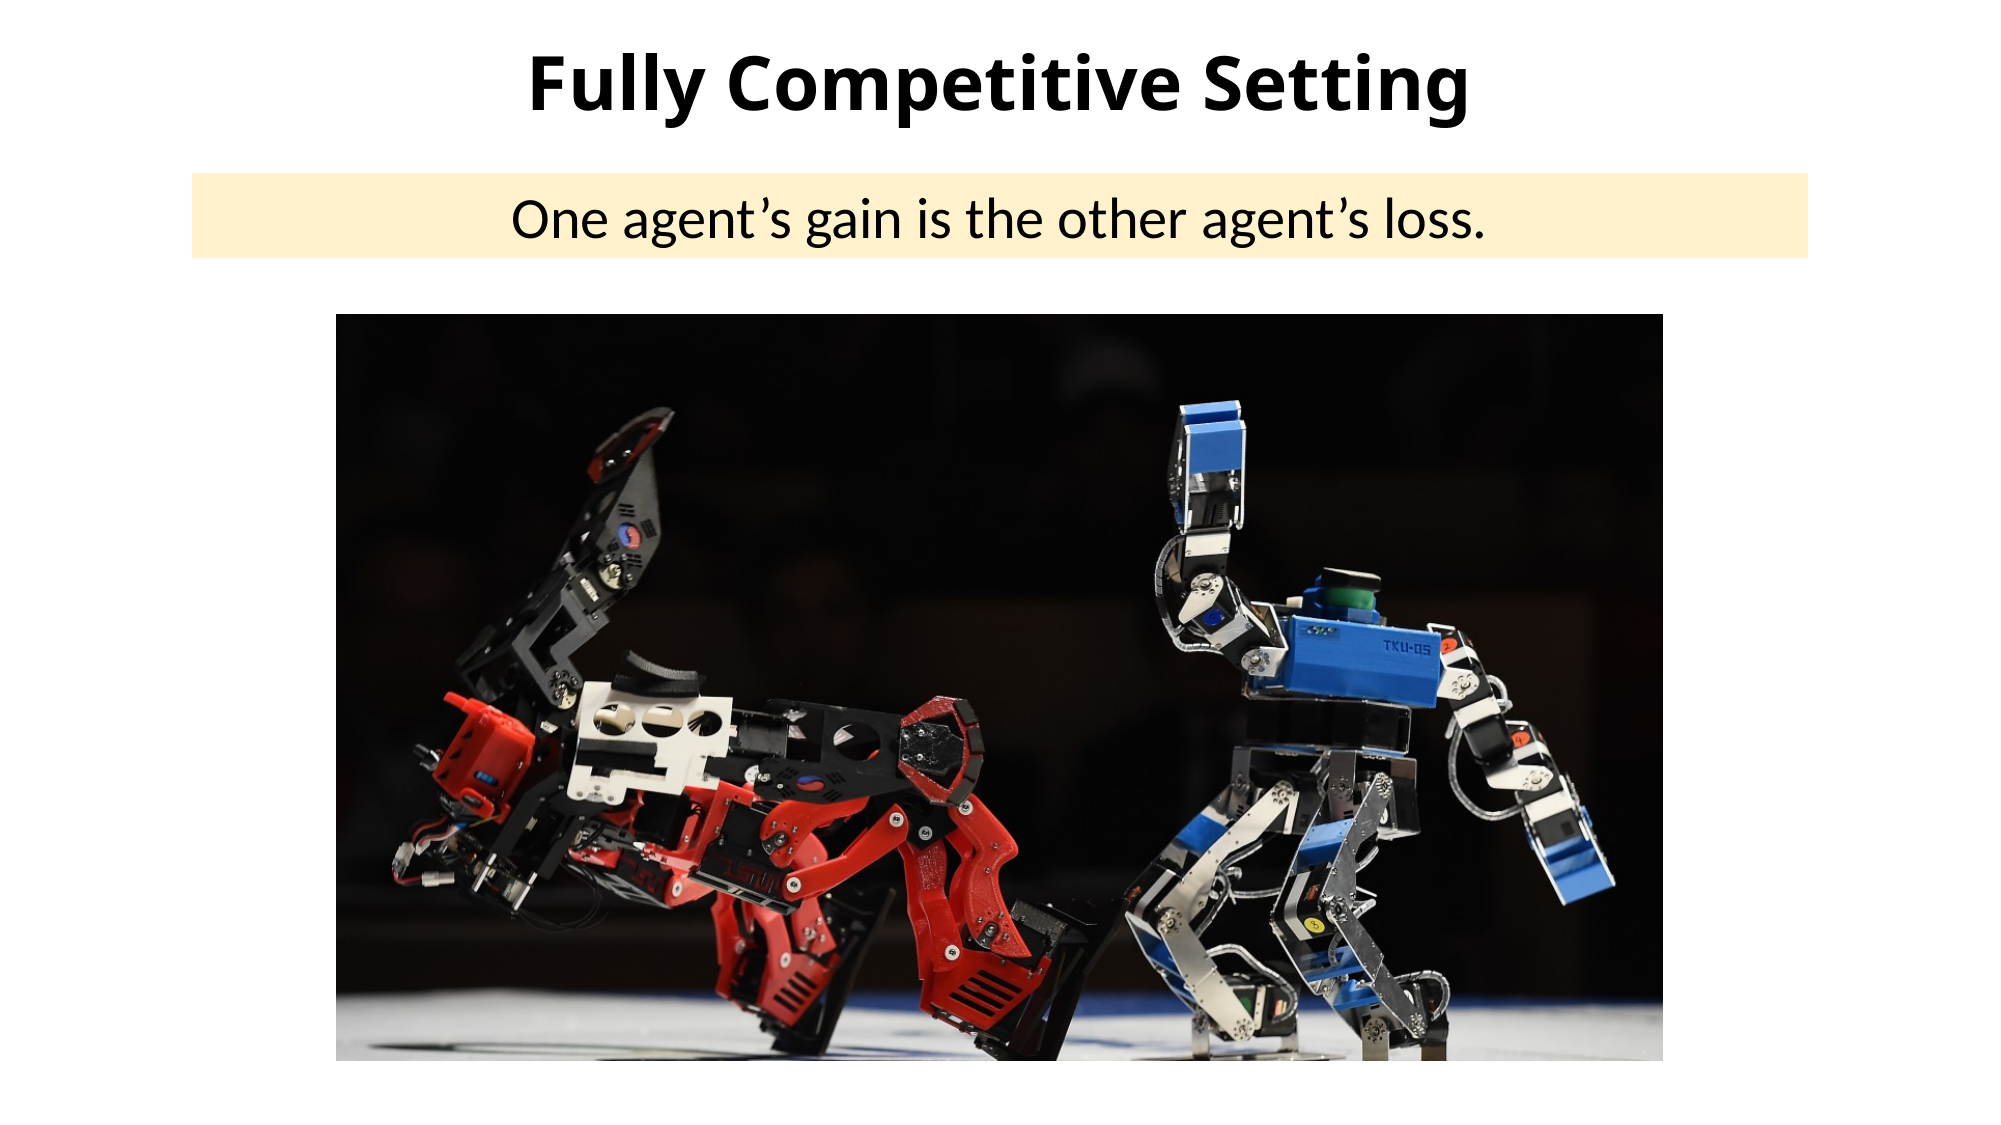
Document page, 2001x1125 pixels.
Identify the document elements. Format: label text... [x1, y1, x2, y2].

title Fully Competitive Setting [0, 1, 2000, 172]
picture [336, 314, 1663, 1061]
text_box One agent’s gain is the other agent’s loss. [191, 172, 1808, 258]
